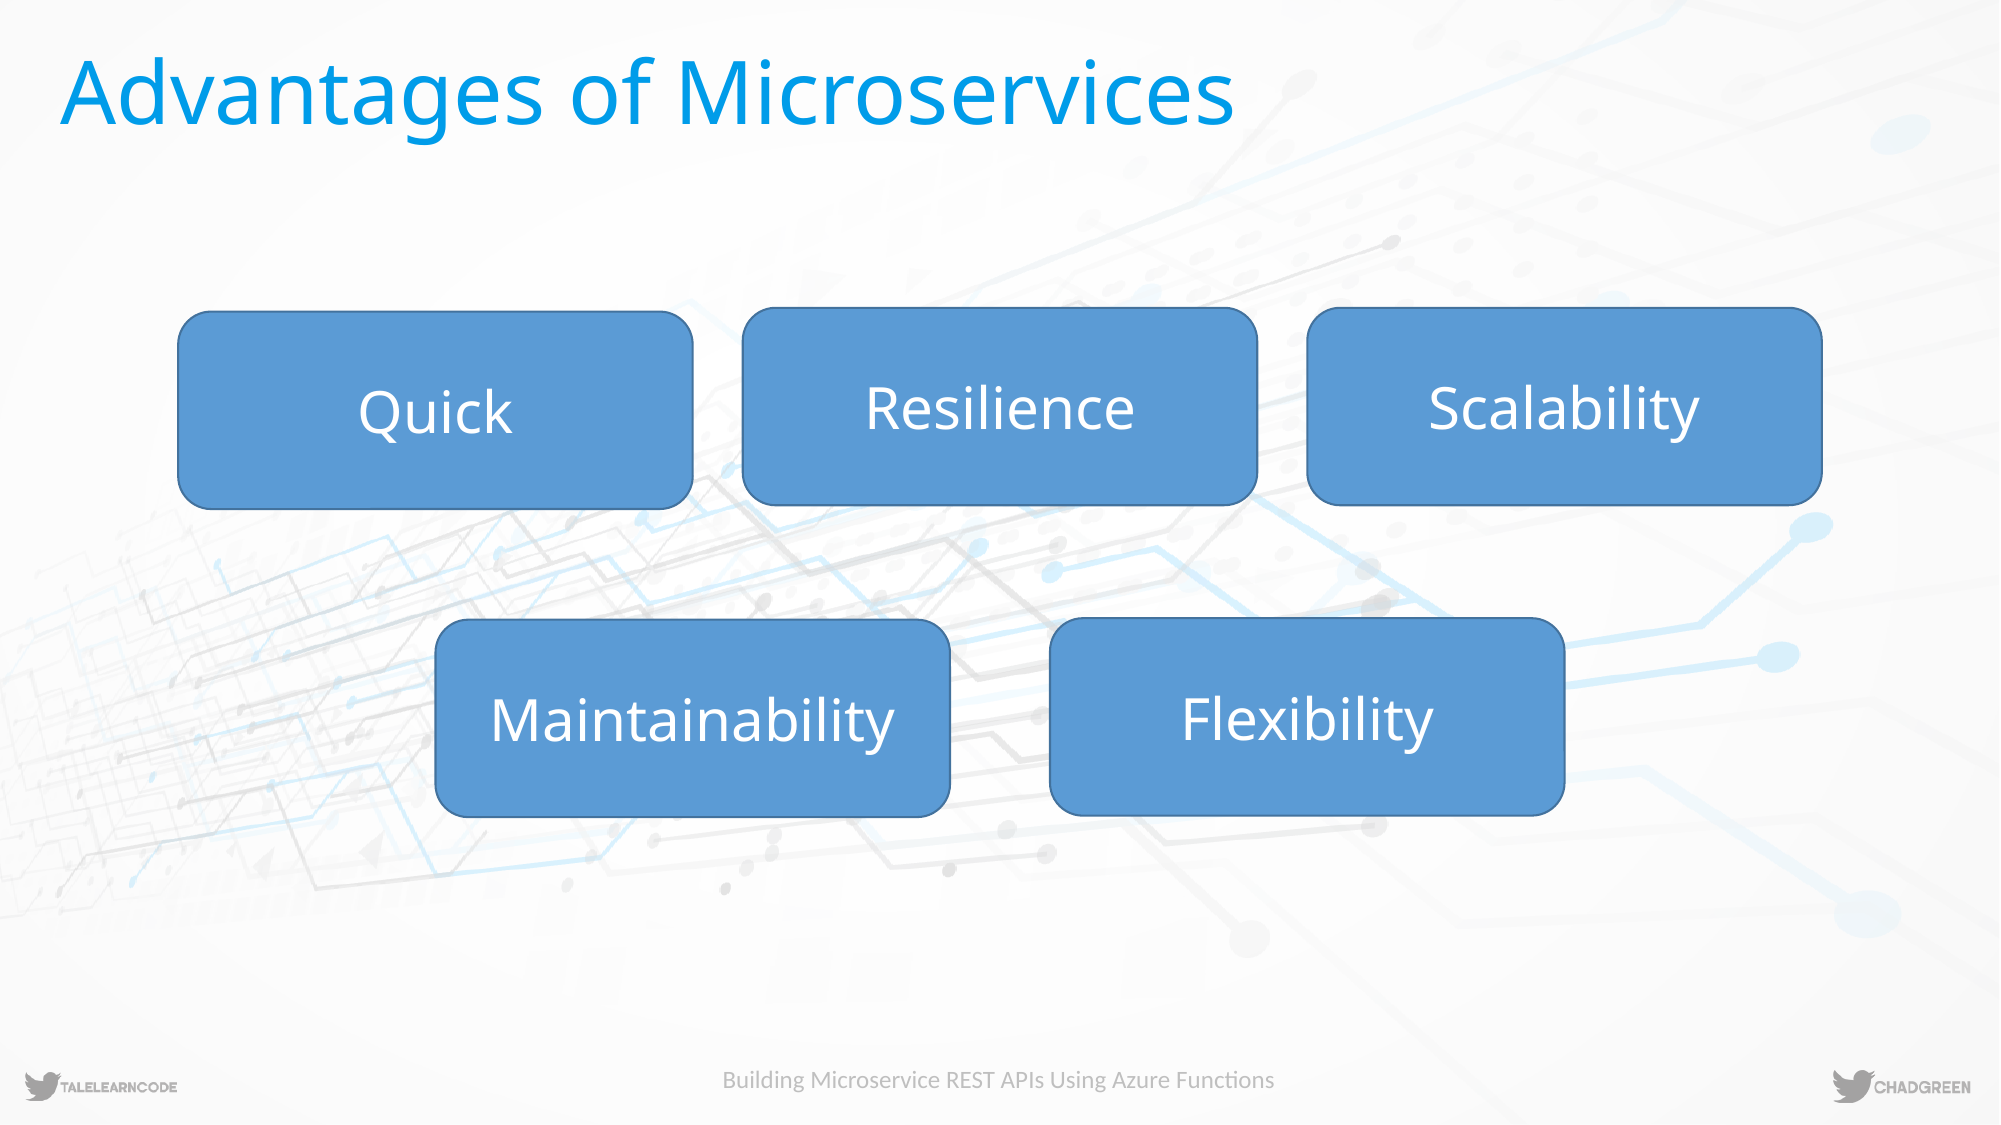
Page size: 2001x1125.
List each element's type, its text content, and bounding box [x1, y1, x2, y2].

title Advantages of Microservices [45, 40, 1952, 152]
text_box Scalability [1306, 306, 1823, 507]
text_box Quick [177, 310, 694, 511]
text_box Resilience [741, 306, 1259, 507]
text_box Maintainability [434, 618, 952, 819]
text_box Flexibility [1048, 617, 1566, 817]
